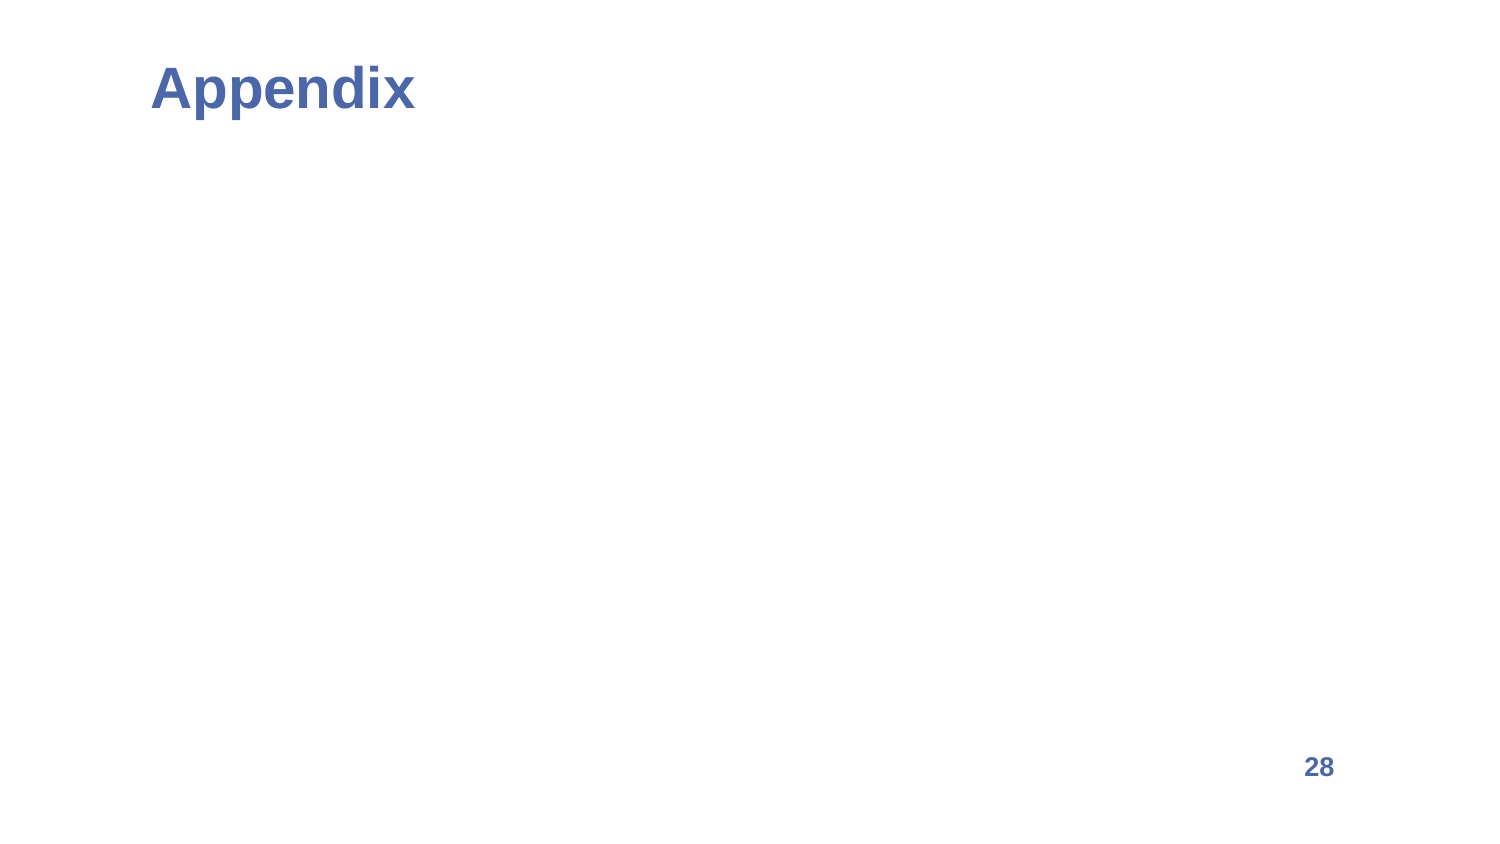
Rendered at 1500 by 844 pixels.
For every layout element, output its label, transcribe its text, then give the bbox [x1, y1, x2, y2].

list Appendix [150, 50, 1350, 157]
